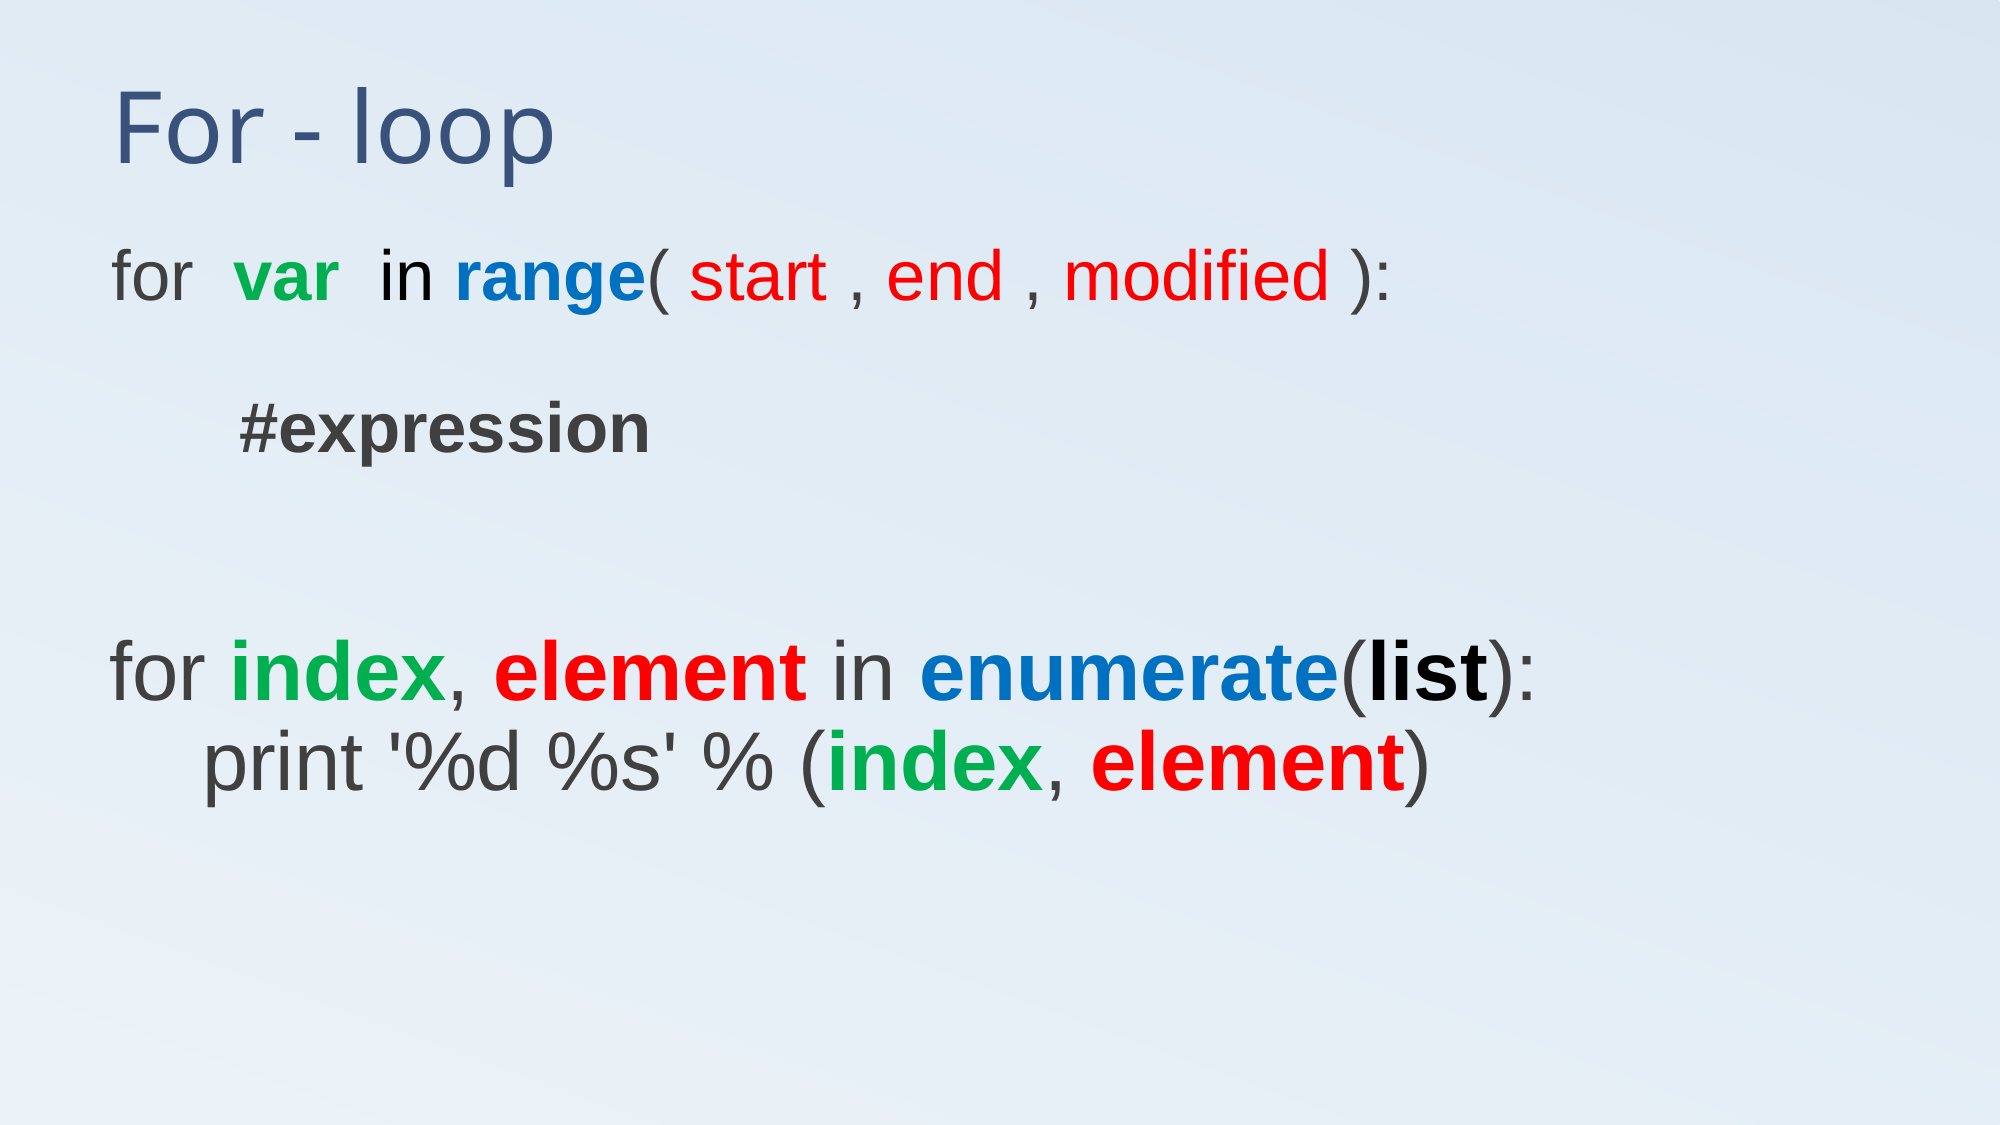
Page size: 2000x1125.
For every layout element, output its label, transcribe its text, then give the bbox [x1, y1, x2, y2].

list for var in range( start , end , modified ): #expression [96, 231, 1922, 539]
title For - loop [96, 54, 1447, 191]
text_box for index, element in enumerate(list): print '%d %s' % (index, element) [94, 621, 1919, 1047]
